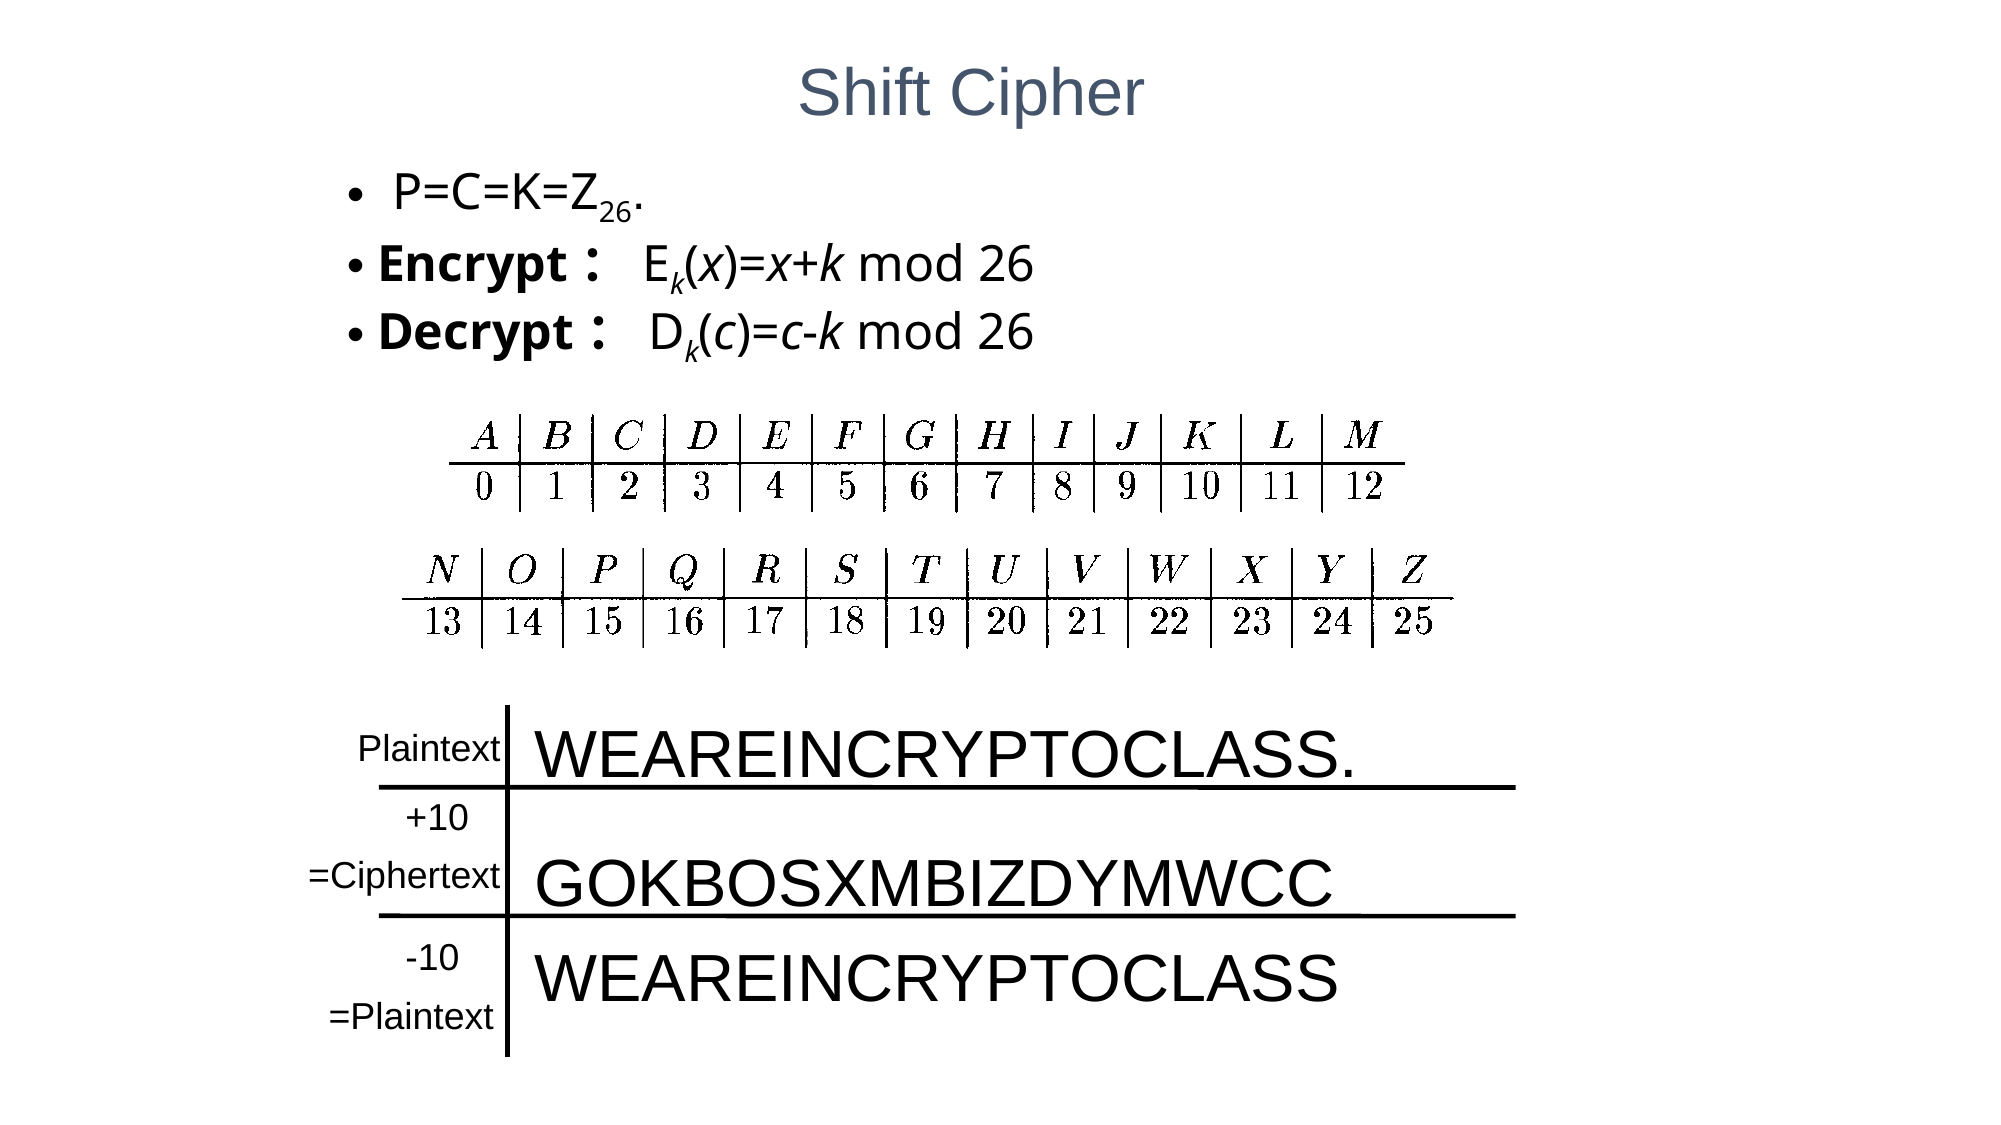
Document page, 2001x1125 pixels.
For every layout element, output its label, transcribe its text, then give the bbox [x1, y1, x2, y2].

text_box Encrypt：Ek(x)=x+k mod 26 Decrypt：Dk(c)=c-k mod 26 [332, 224, 1633, 376]
text_box P=C=K=Z26. [332, 152, 1633, 224]
text_box GOKBOSXMBIZDYMWCC [519, 831, 1539, 927]
text_box Plaintext [338, 716, 520, 777]
text_box +10 [390, 788, 532, 843]
text_box Shift Cipher [334, 19, 1610, 152]
text_box WEAREINCRYPTOCLASS. [532, 788, 1504, 798]
text_box WEAREINCRYPTOCLASS [519, 927, 1504, 1023]
picture [378, 398, 1469, 657]
text_box WEAREINCRYPTOCLASS. [519, 703, 1504, 787]
text_box -10 [390, 925, 532, 984]
text_box =Ciphertext [269, 843, 540, 904]
text_box =Plaintext [303, 984, 520, 1045]
